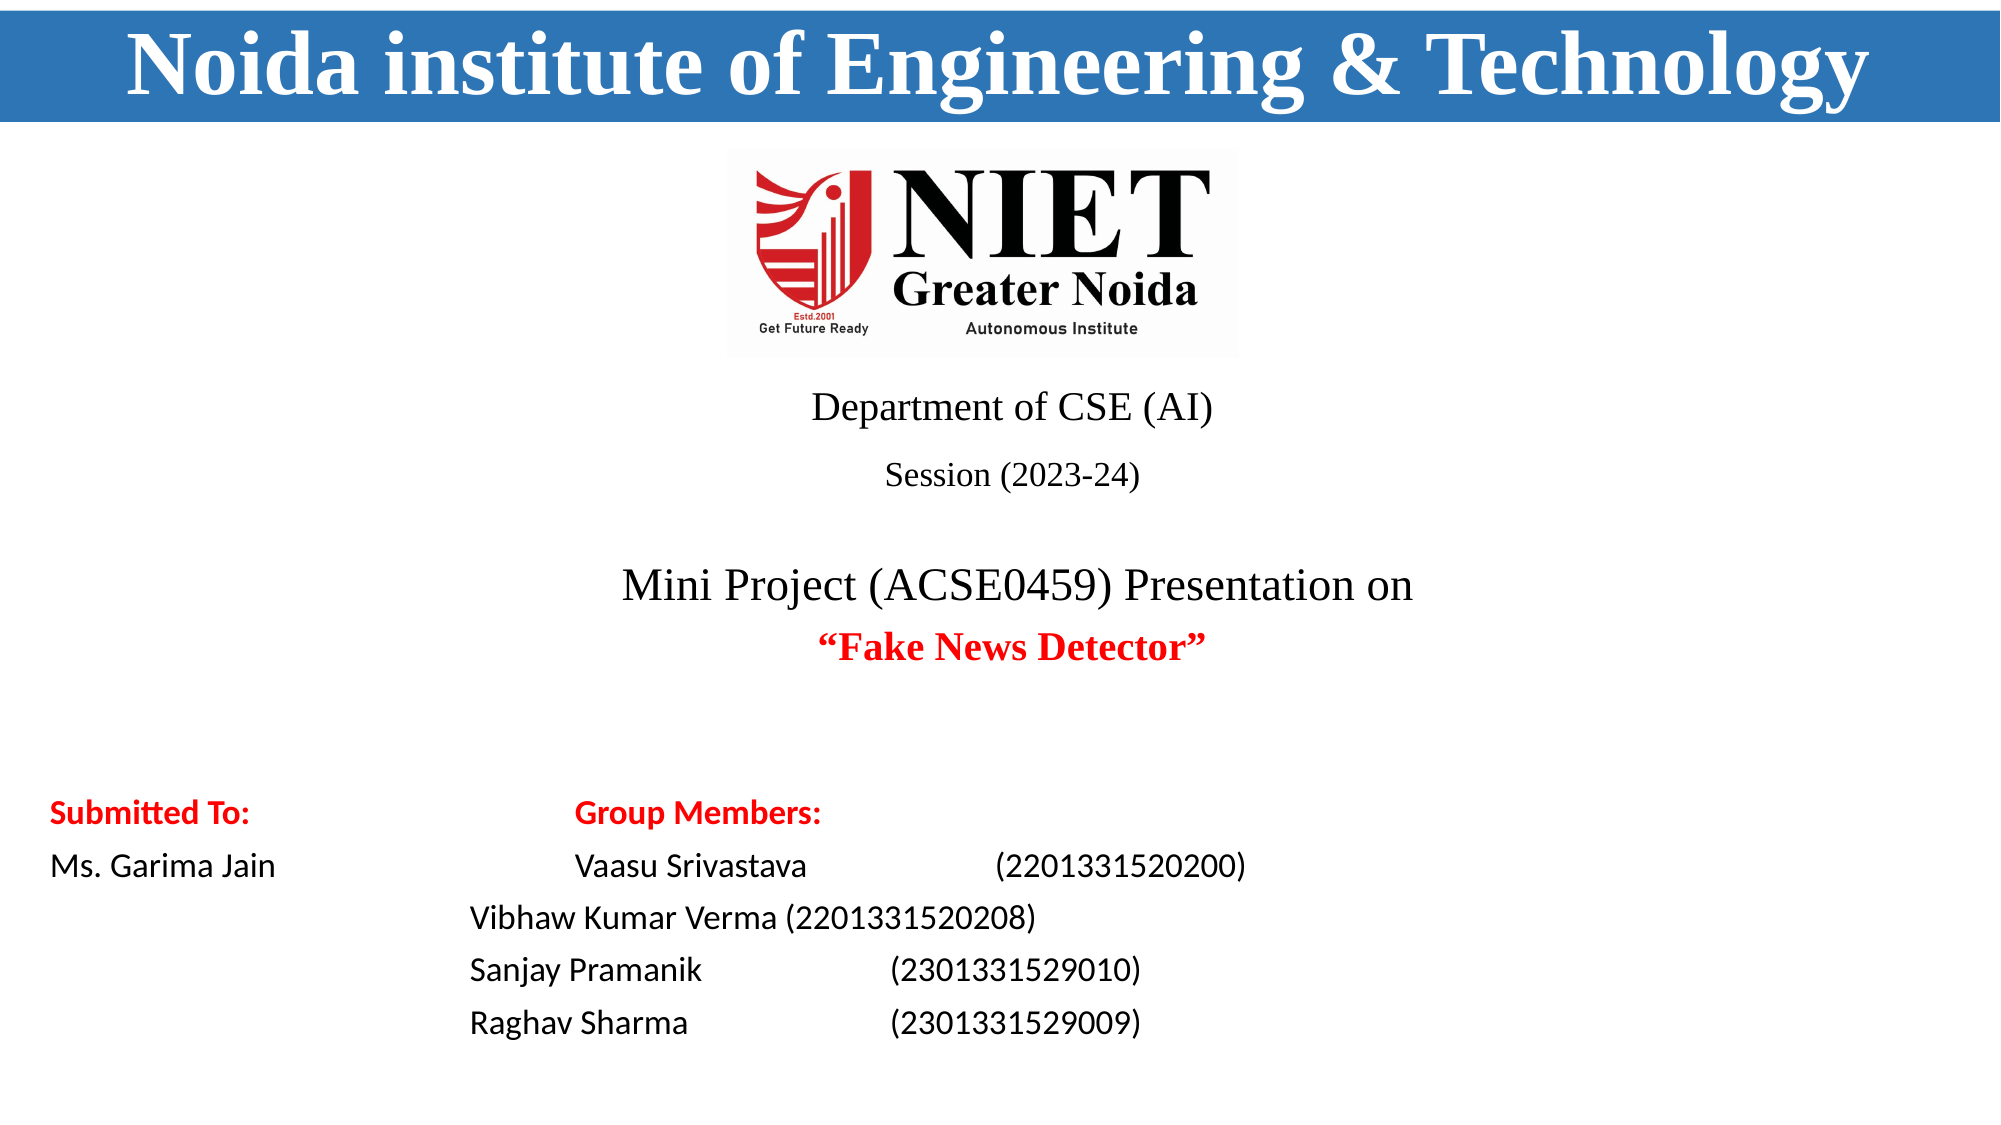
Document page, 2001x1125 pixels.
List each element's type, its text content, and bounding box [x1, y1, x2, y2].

subtitle Department of CSE (AI) Session (2023-24) Mini Project (ACSE0459) Presentation on “Fake News Detector” Submitted To: Group Members: Ms. Garima Jain Vaasu Srivastava (2201331520200) Vibhaw Kumar Verma (2201331520208) Sanjay Pramanik (2301331529010) Raghav Sharma (2301331529009) [34, 148, 1991, 1104]
title Noida institute of Engineering & Technology [0, 10, 2000, 122]
picture [727, 148, 1239, 358]
